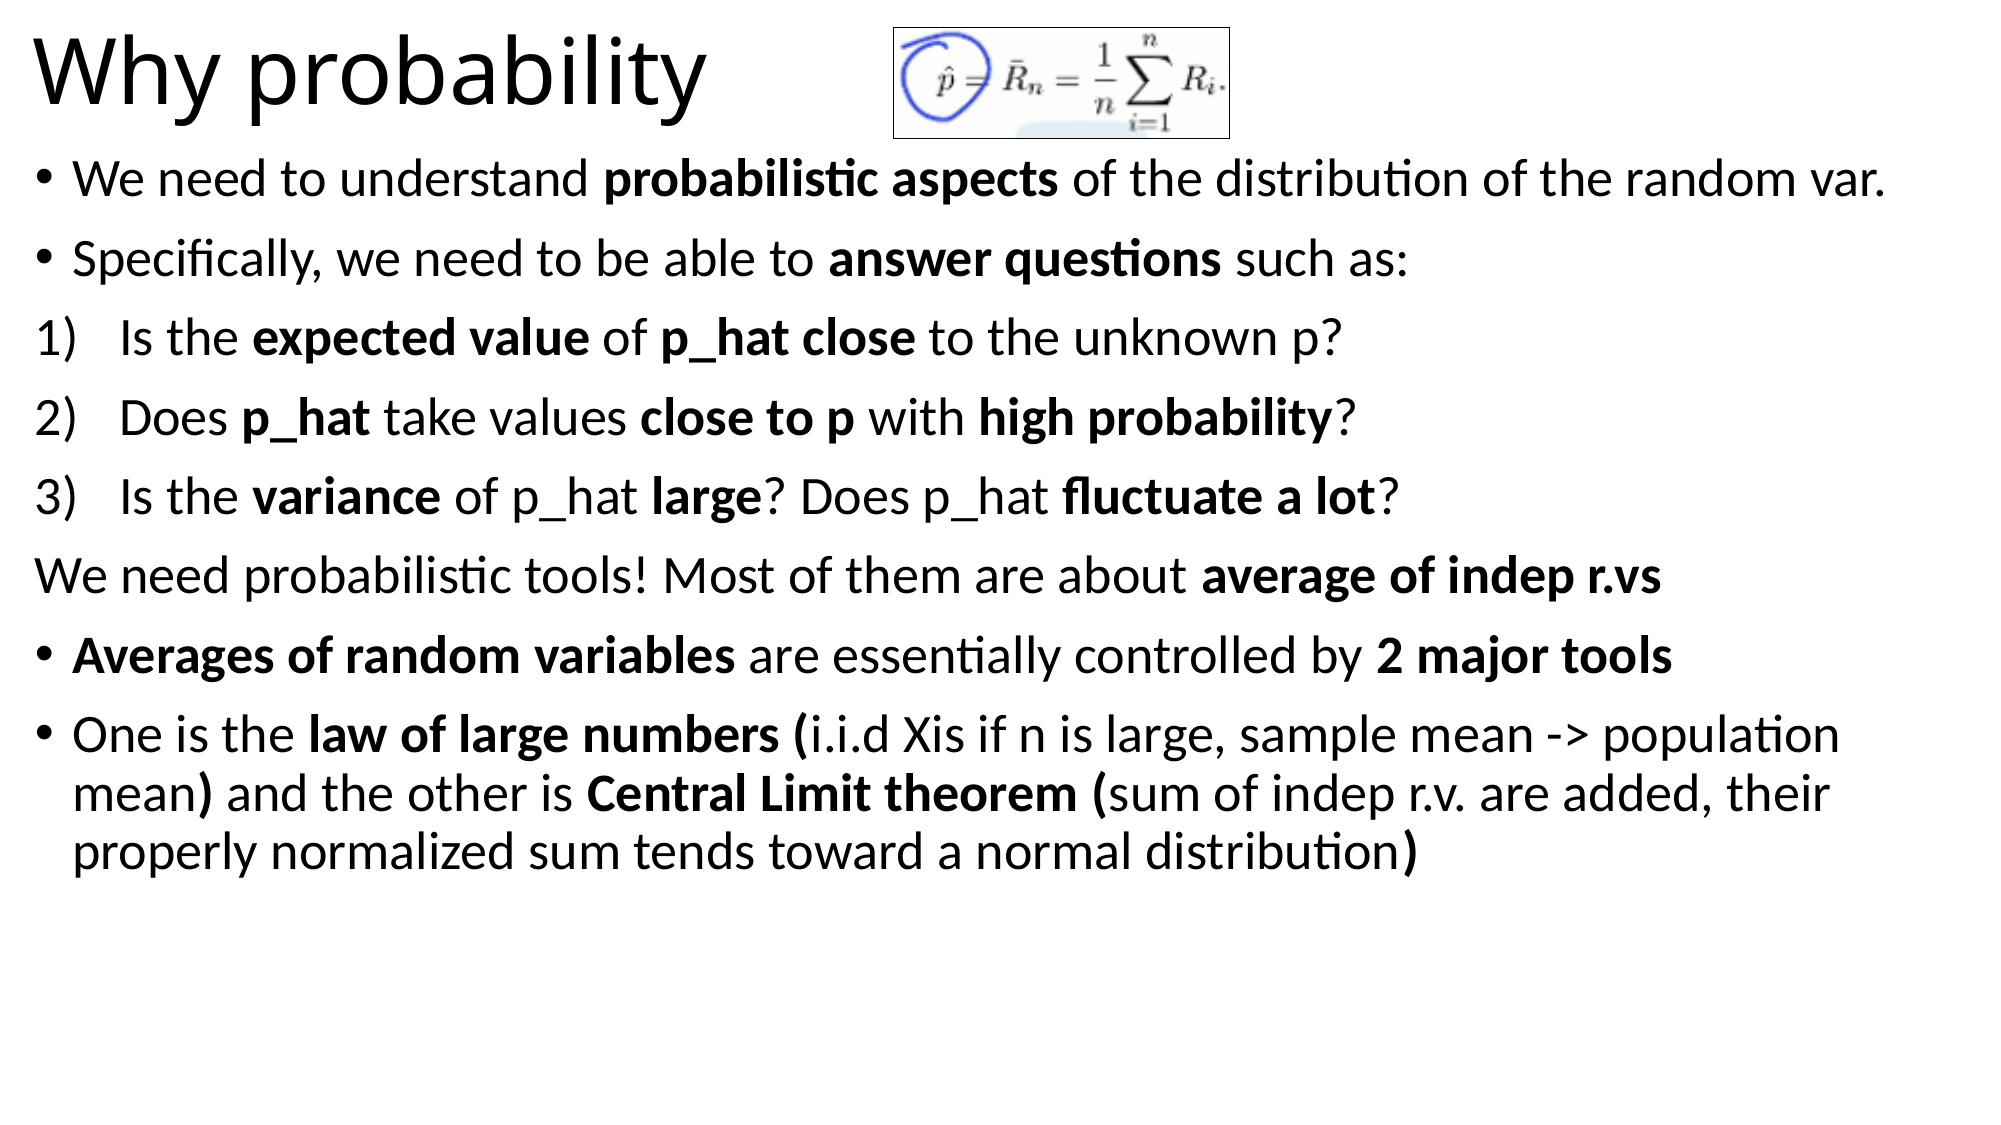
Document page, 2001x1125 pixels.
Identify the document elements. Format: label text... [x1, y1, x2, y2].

title Why probability [17, 11, 1969, 139]
list We need to understand probabilistic aspects of the distribution of the random var. Specifically, we need to be able to answer questions such as: Is the expected value of p_hat close to the unknown p? Does p_hat take values close to p with high probability? Is the variance of p_hat large? Does p_hat fluctuate a lot? We need probabilistic tools! Most of them are about average of indep r.vs Averages of random variables are essentially controlled by 2 major tools One is the law of large numbers (i.i.d Xis if n is large, sample mean -> population mean) and the other is Central Limit theorem (sum of indep r.v. are added, their properly normalized sum tends toward a normal distribution) [19, 142, 1962, 1069]
picture [893, 27, 1230, 139]
